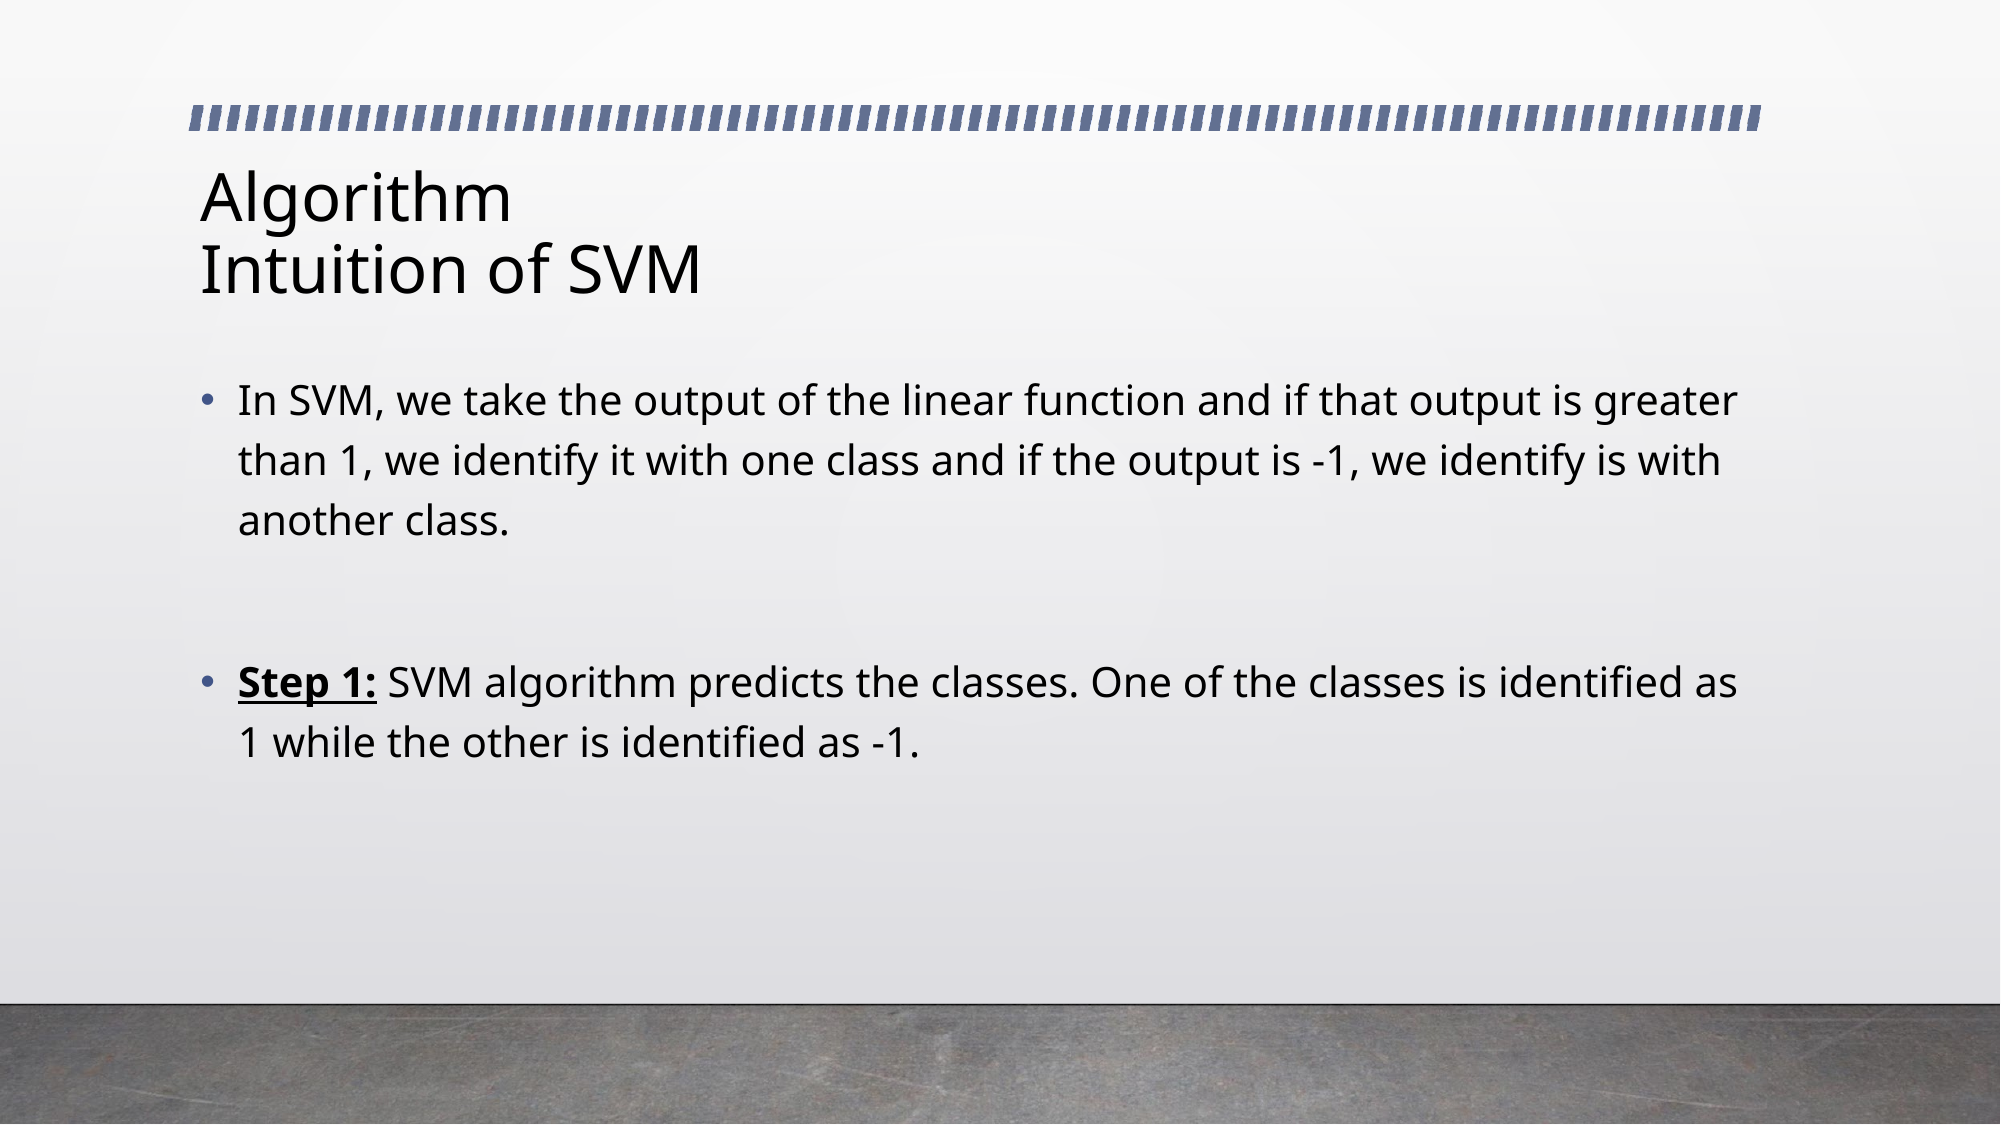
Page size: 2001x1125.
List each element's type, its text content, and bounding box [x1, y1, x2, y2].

list In SVM, we take the output of the linear function and if that output is greater than 1, we identify it with one class and if the output is -1, we identify is with another class. Step 1: SVM algorithm predicts the classes. One of the classes is identified as 1 while the other is identified as -1. [185, 356, 1761, 897]
picture [0, 1004, 2000, 1124]
title Algorithm Intuition of SVM [185, 156, 1761, 329]
picture [186, 105, 1762, 131]
